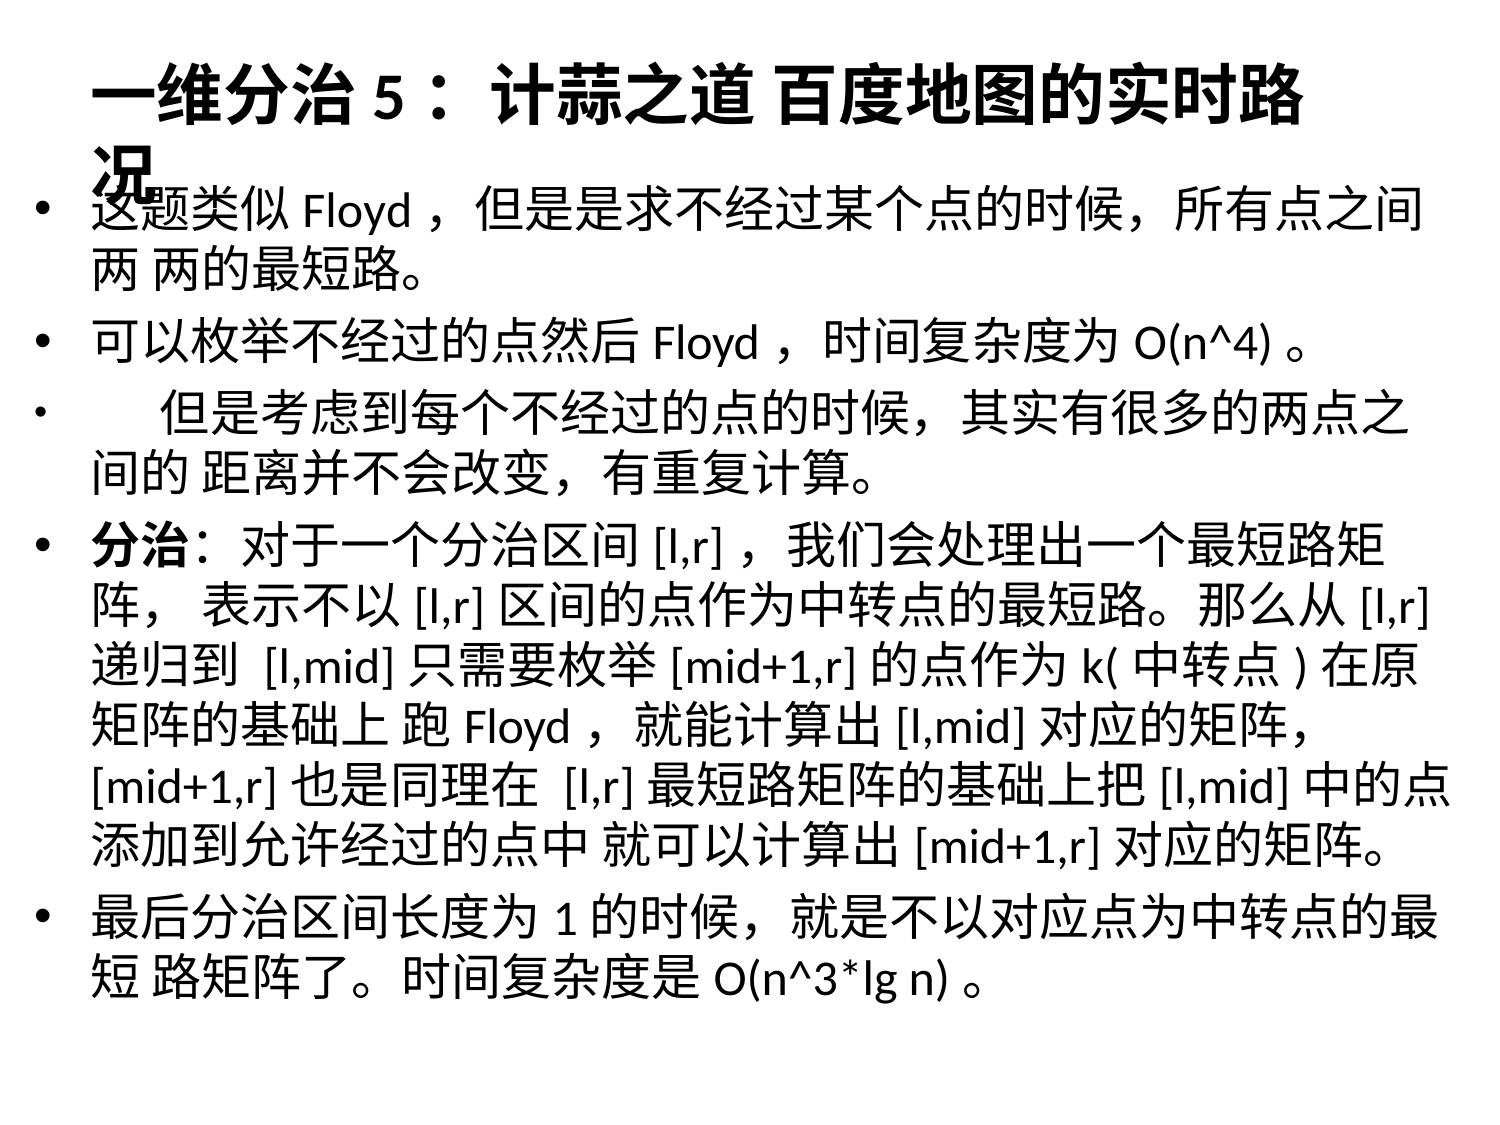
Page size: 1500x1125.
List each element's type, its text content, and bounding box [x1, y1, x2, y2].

title 一维分治5：计蒜之道 百度地图的实时路况 [87, 50, 1347, 175]
text_box 这题类似Floyd，但是是求不经过某个点的时候，所有点之间两 两的最短路。 可以枚举不经过的点然后Floyd，时间复杂度为O(n^4)。 但是考虑到每个不经过的点的时候，其实有很多的两点之间的 距离并不会改变，有重复计算。 分治：对于一个分治区间[l,r]，我们会处理出一个最短路矩阵， 表示不以[l,r]区间的点作为中转点的最短路。那么从[l,r]递归到 [l,mid]只需要枚举[mid+1,r]的点作为k(中转点)在原矩阵的基础上 跑Floyd，就能计算出[l,mid]对应的矩阵，[mid+1,r]也是同理在 [l,r]最短路矩阵的基础上把[l,mid]中的点添加到允许经过的点中 就可以计算出[mid+1,r]对应的矩阵。 最后分治区间长度为1的时候，就是不以对应点为中转点的最短 路矩阵了。时间复杂度是O(n^3*lg n)。 [32, 175, 1468, 1006]
